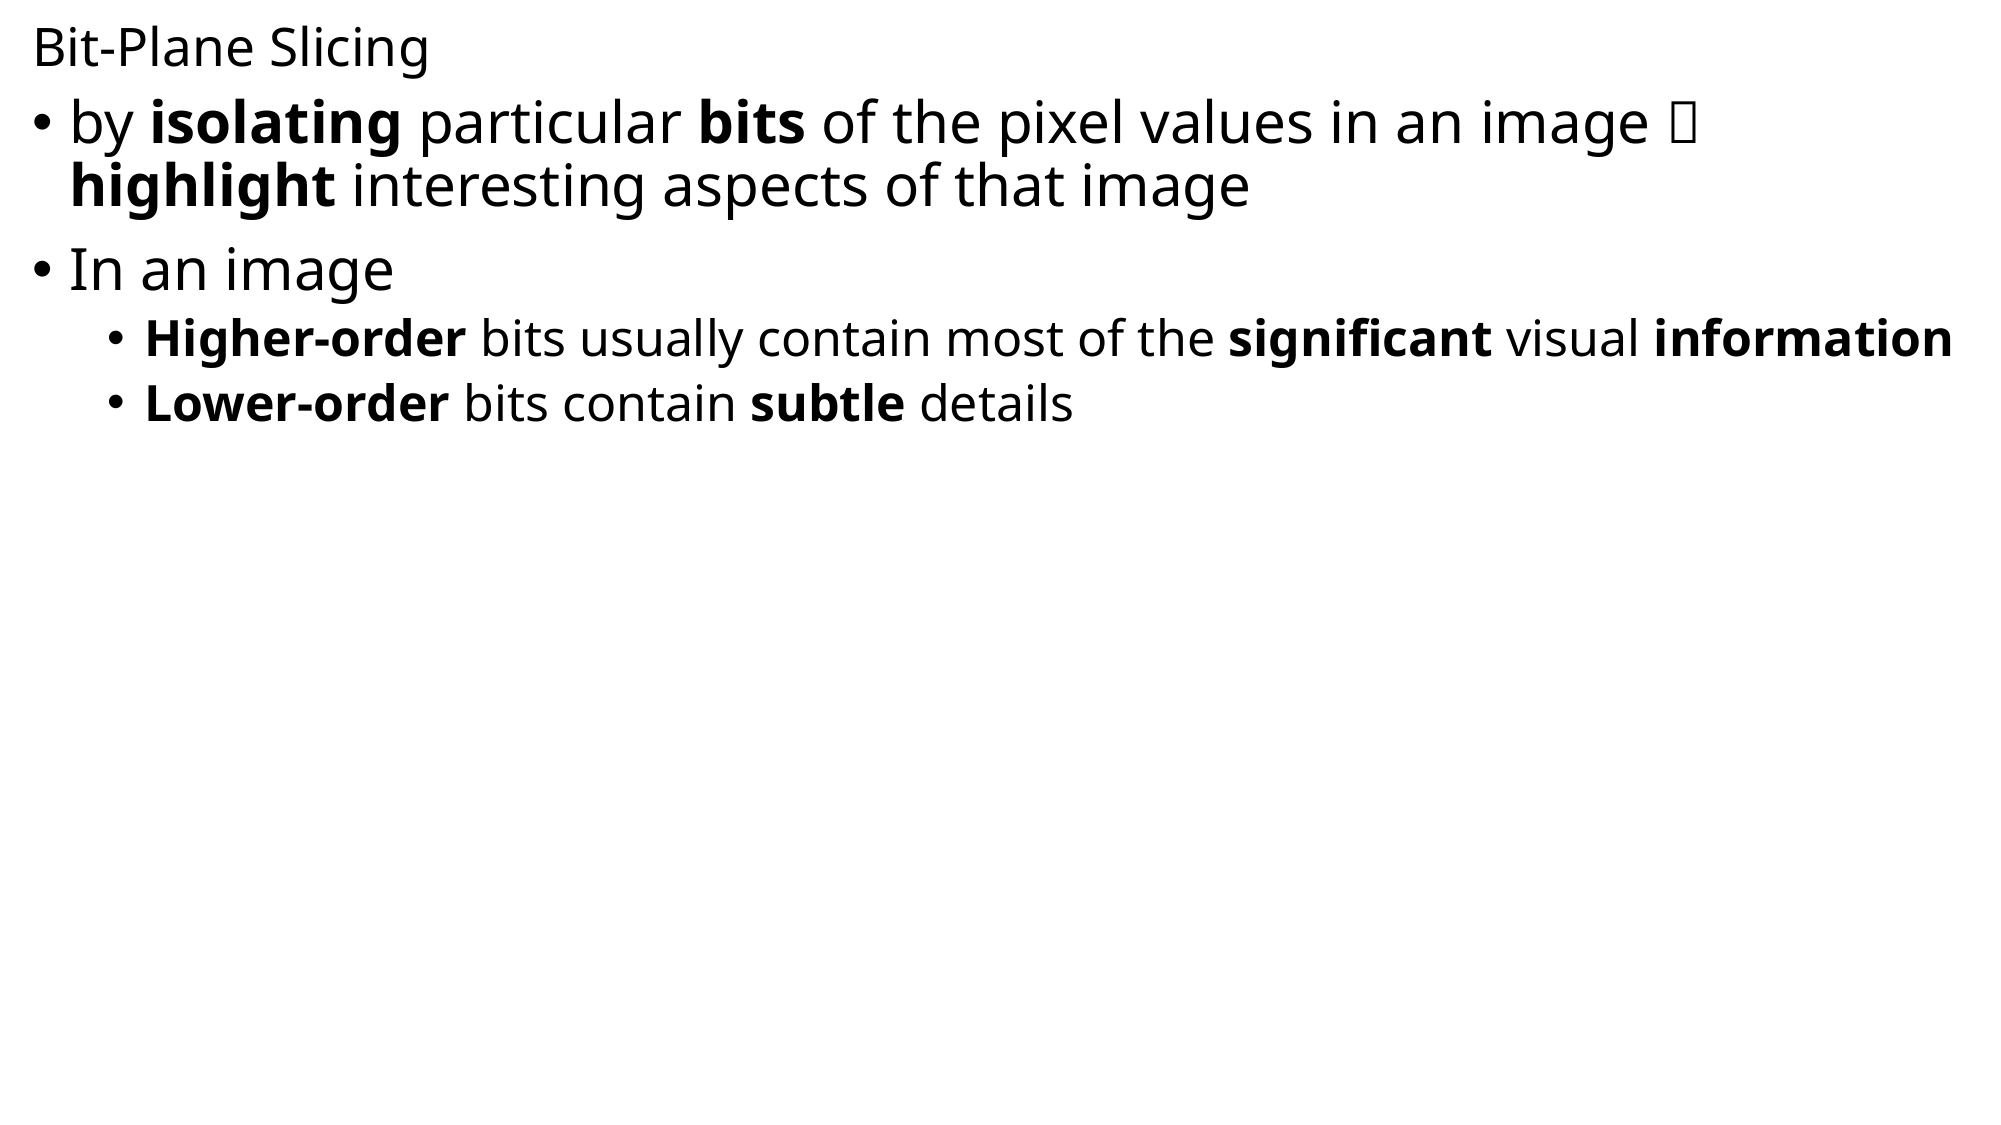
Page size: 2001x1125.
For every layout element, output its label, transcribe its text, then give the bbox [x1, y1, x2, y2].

list by isolating particular bits of the pixel values in an image  highlight interesting aspects of that image In an image Higher-order bits usually contain most of the significant visual information Lower-order bits contain subtle details [17, 85, 1982, 1113]
title Bit-Plane Slicing [17, 12, 1982, 85]
